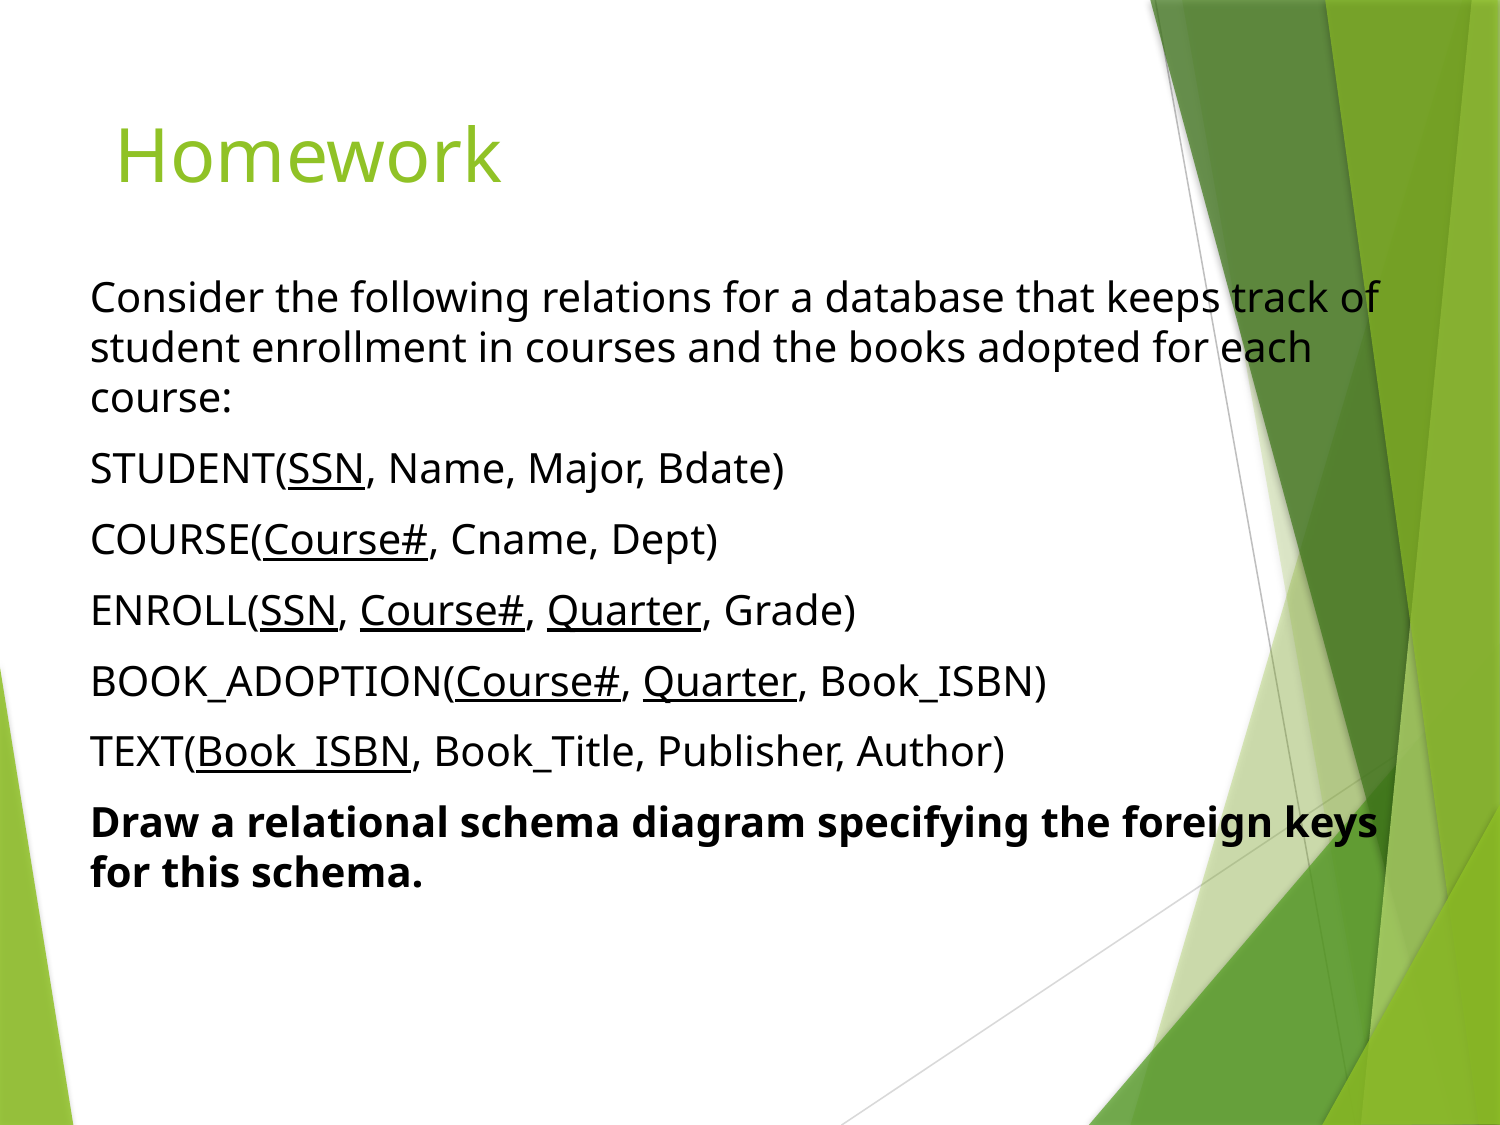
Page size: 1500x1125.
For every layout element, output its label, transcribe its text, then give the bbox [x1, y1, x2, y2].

title Homework [99, 99, 1142, 263]
text_box Consider the following relations for a database that keeps track of student enrollment in courses and the books adopted for each course: STUDENT(SSN, Name, Major, Bdate) COURSE(Course#, Cname, Dept) ENROLL(SSN, Course#, Quarter, Grade) BOOK_ADOPTION(Course#, Quarter, Book_ISBN) TEXT(Book_ISBN, Book_Title, Publisher, Author) Draw a relational schema diagram specifying the foreign keys for this schema. [75, 263, 1454, 904]
